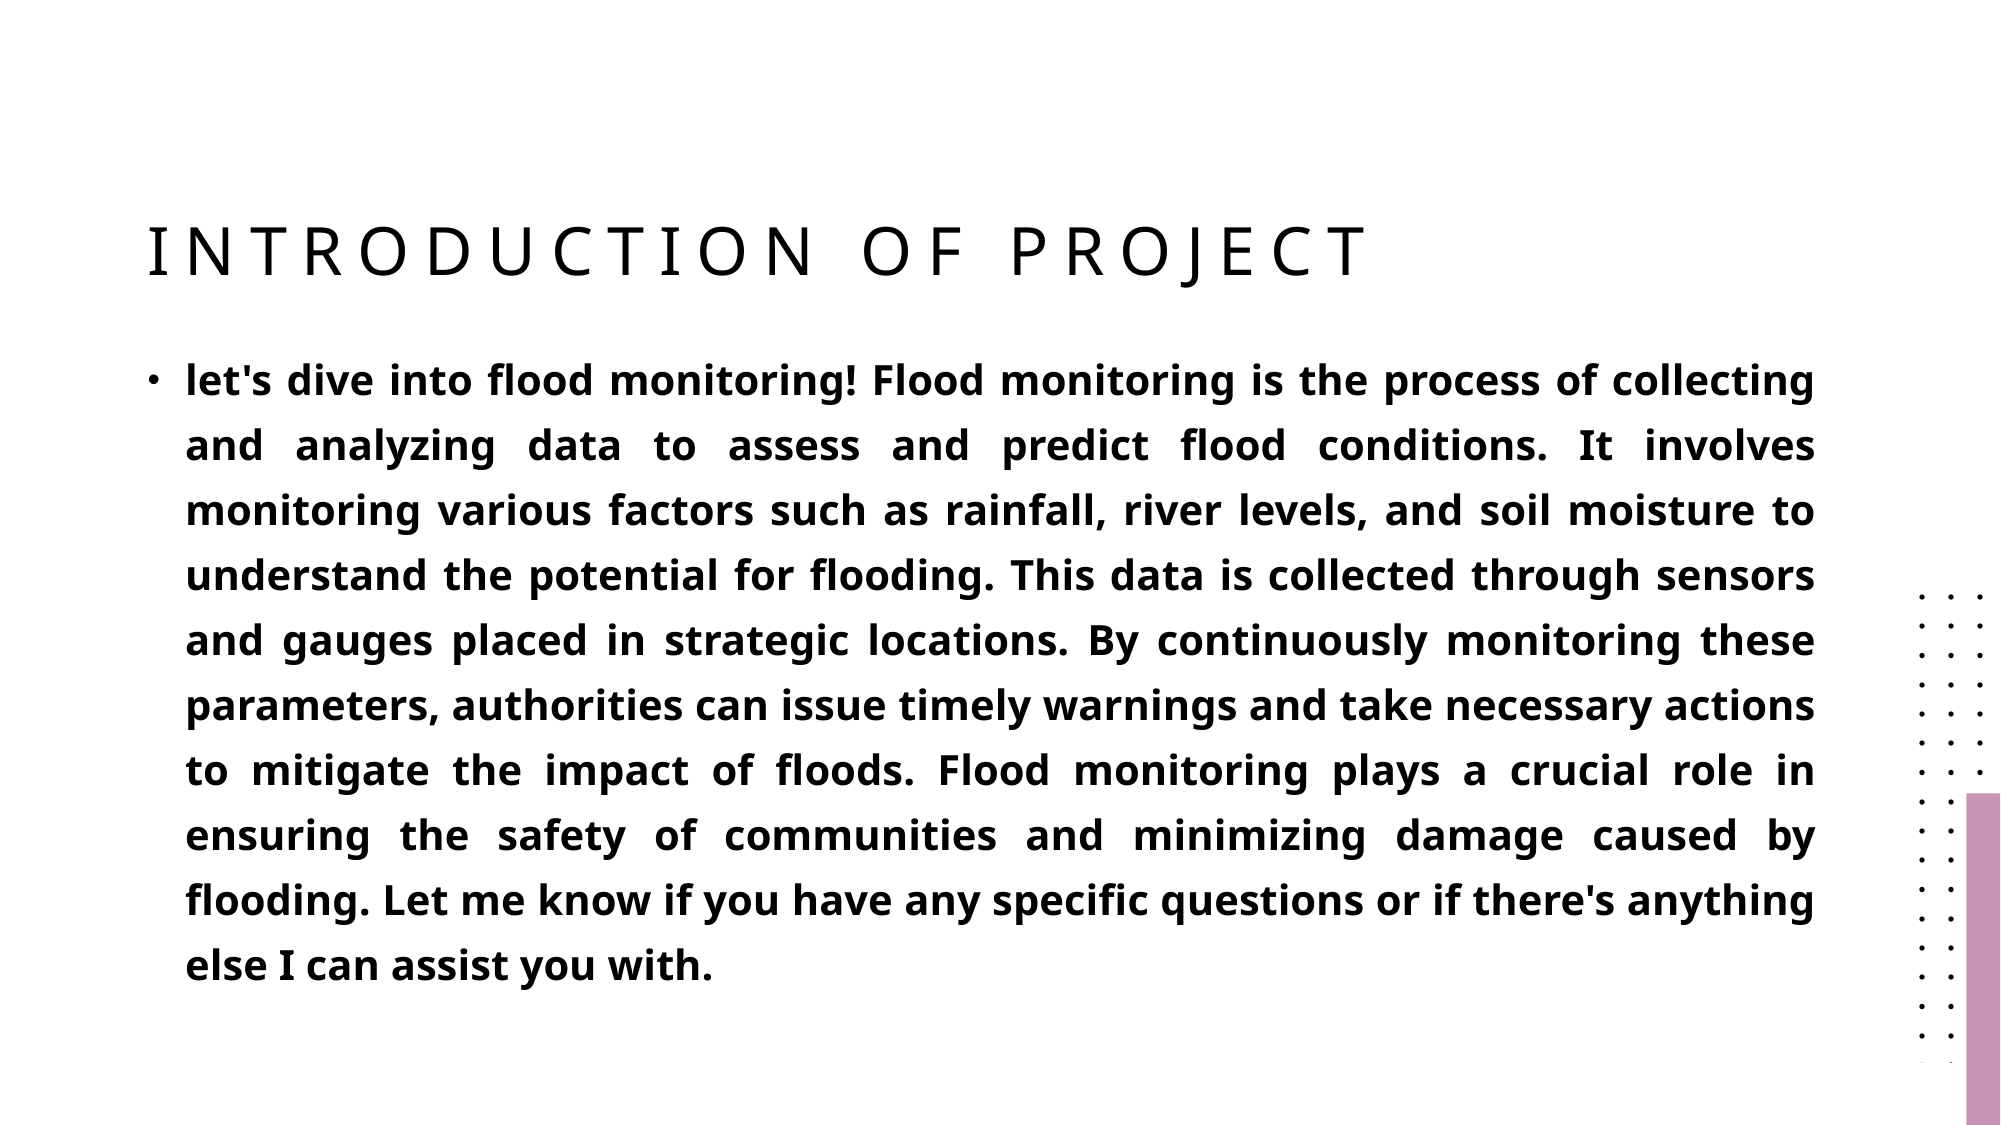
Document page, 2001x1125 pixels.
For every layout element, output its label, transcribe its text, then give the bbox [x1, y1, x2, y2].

list let's dive into flood monitoring! Flood monitoring is the process of collecting and analyzing data to assess and predict flood conditions. It involves monitoring various factors such as rainfall, river levels, and soil moisture to understand the potential for flooding. This data is collected through sensors and gauges placed in strategic locations. By continuously monitoring these parameters, authorities can issue timely warnings and take necessary actions to mitigate the impact of floods. Flood monitoring plays a crucial role in ensuring the safety of communities and minimizing damage caused by flooding. Let me know if you have any specific questions or if there's anything else I can assist you with. [132, 331, 1832, 1007]
picture [1907, 582, 1994, 1064]
title Introduction of project [132, 59, 1832, 296]
